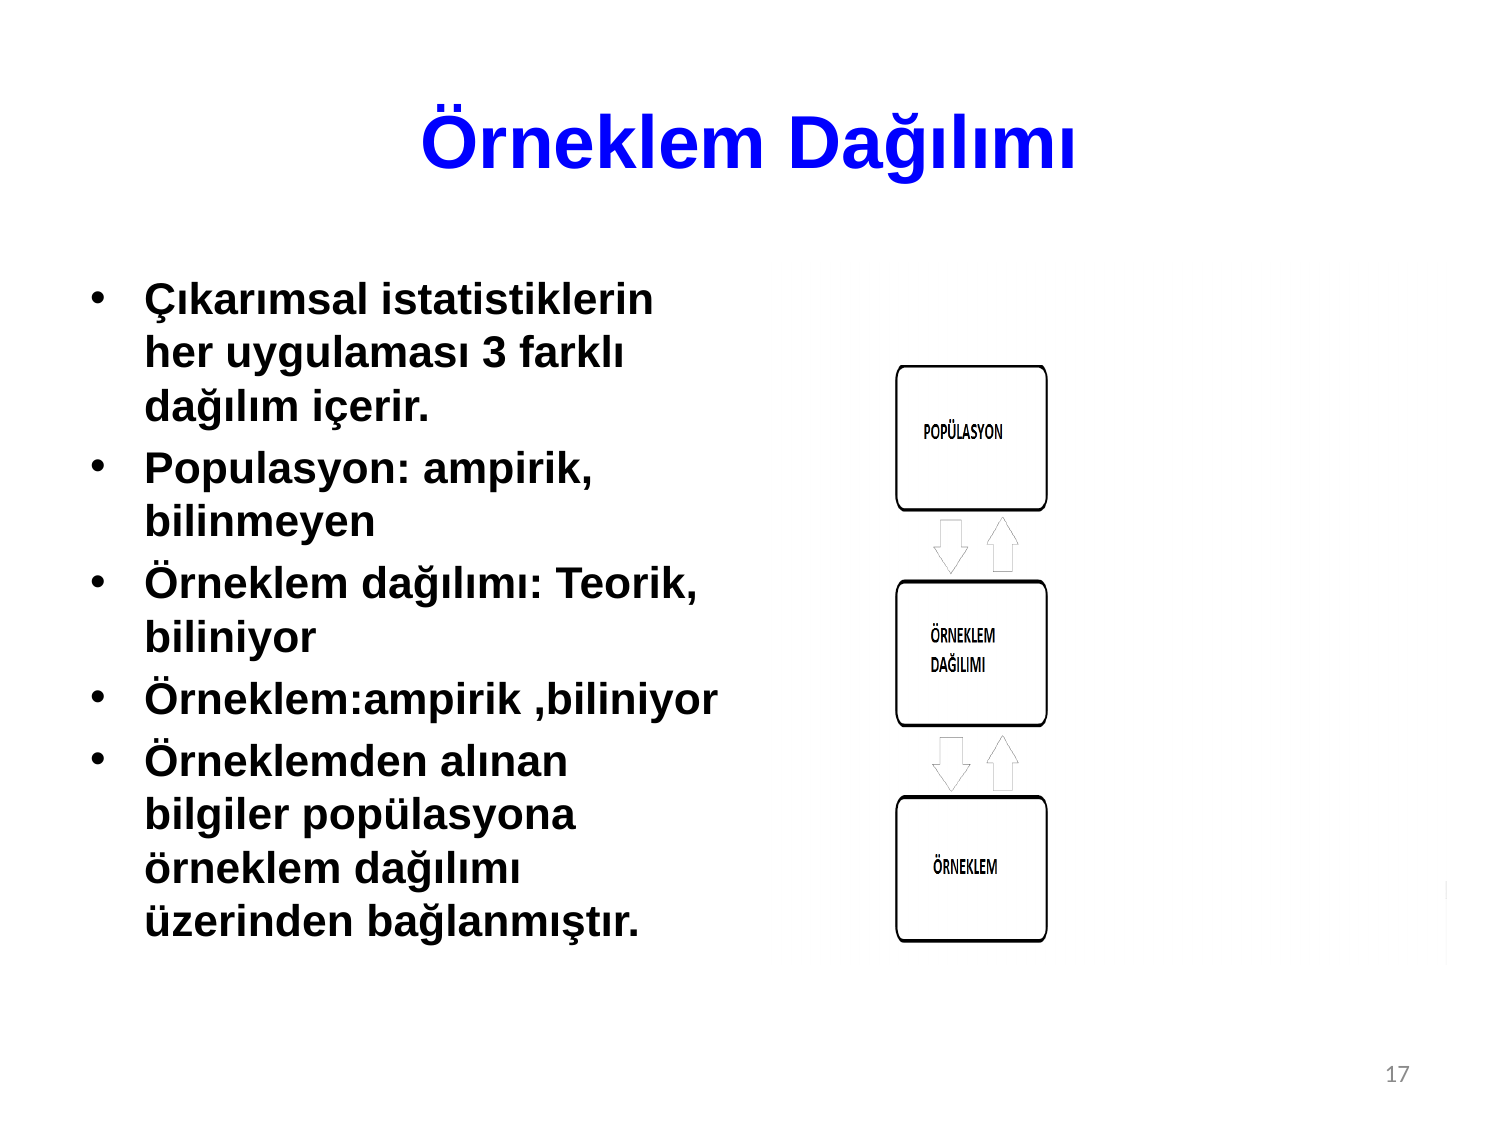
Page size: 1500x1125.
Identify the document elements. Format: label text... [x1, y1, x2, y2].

slide_number 17 [1074, 1042, 1425, 1103]
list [762, 262, 1448, 965]
title Örneklem Dağılımı [75, 45, 1425, 233]
list Çıkarımsal istatistiklerin her uygulaması 3 farklı dağılım içerir. Populasyon: ampirik, bilinmeyen Örneklem dağılımı: Teorik, biliniyor Örneklem:ampirik ,biliniyor Örneklemden alınan bilgiler popülasyona örneklem dağılımı üzerinden bağlanmıştır. [75, 262, 738, 1005]
